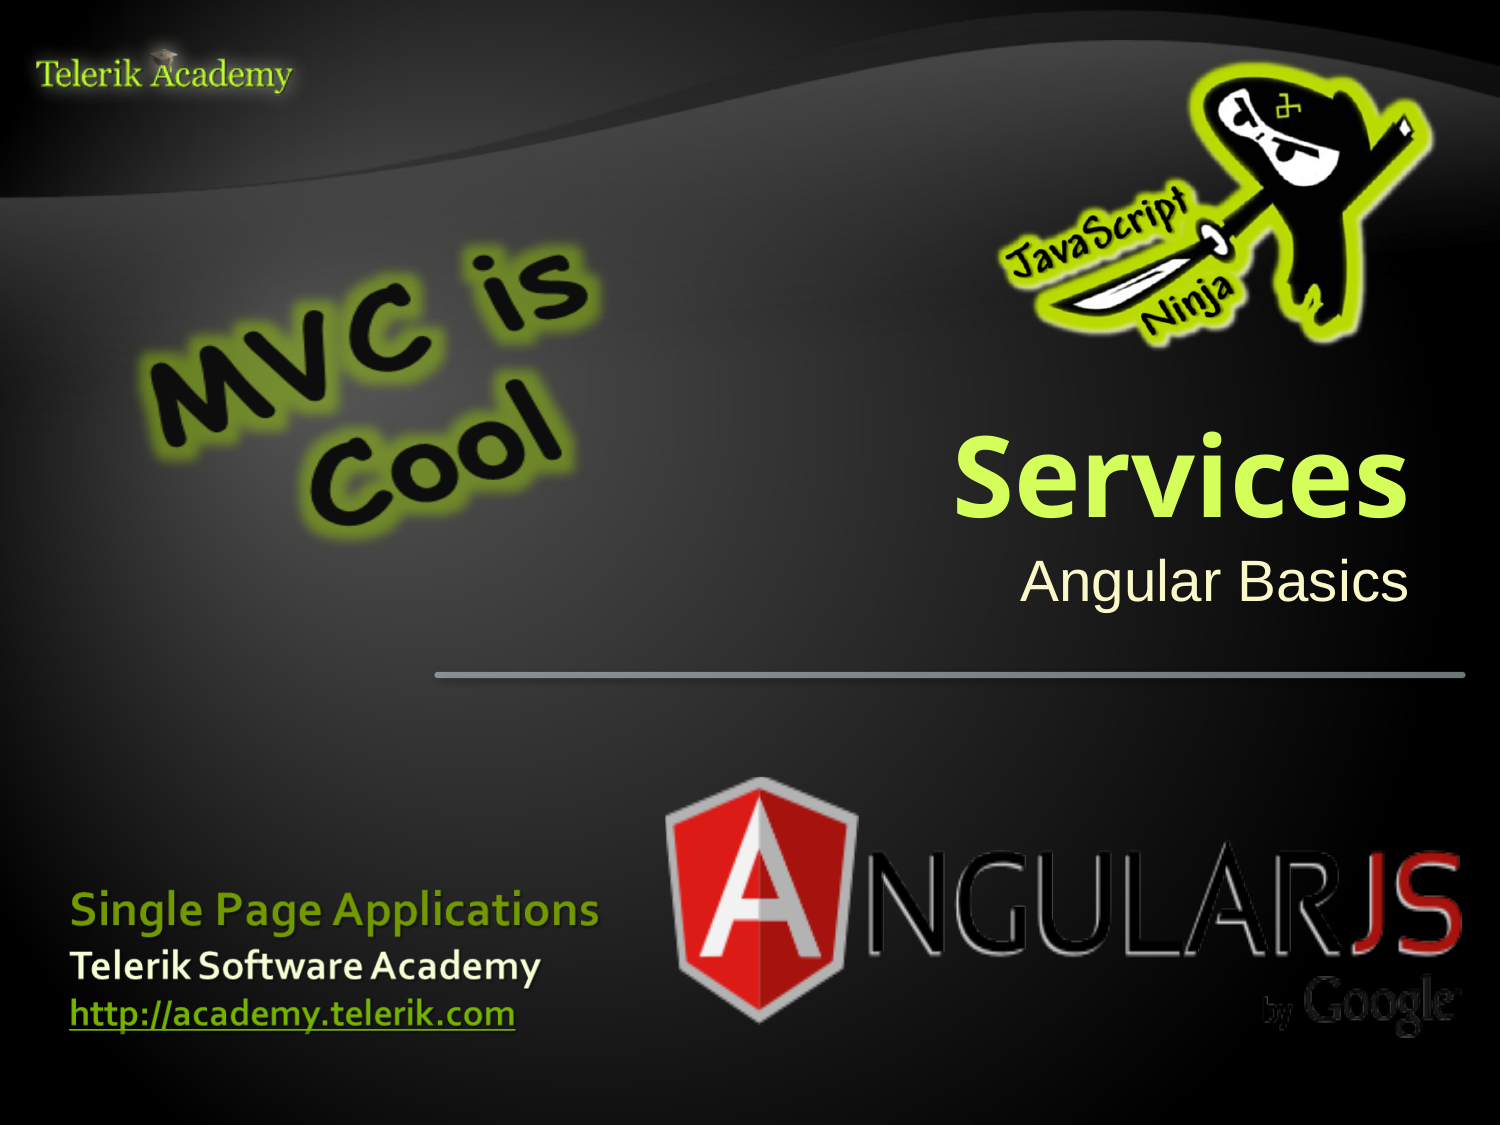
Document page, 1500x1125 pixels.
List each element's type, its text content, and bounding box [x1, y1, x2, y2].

title Services [701, 395, 1425, 531]
picture [0, 0, 1500, 1125]
subtitle Angular Basics [75, 395, 1425, 625]
